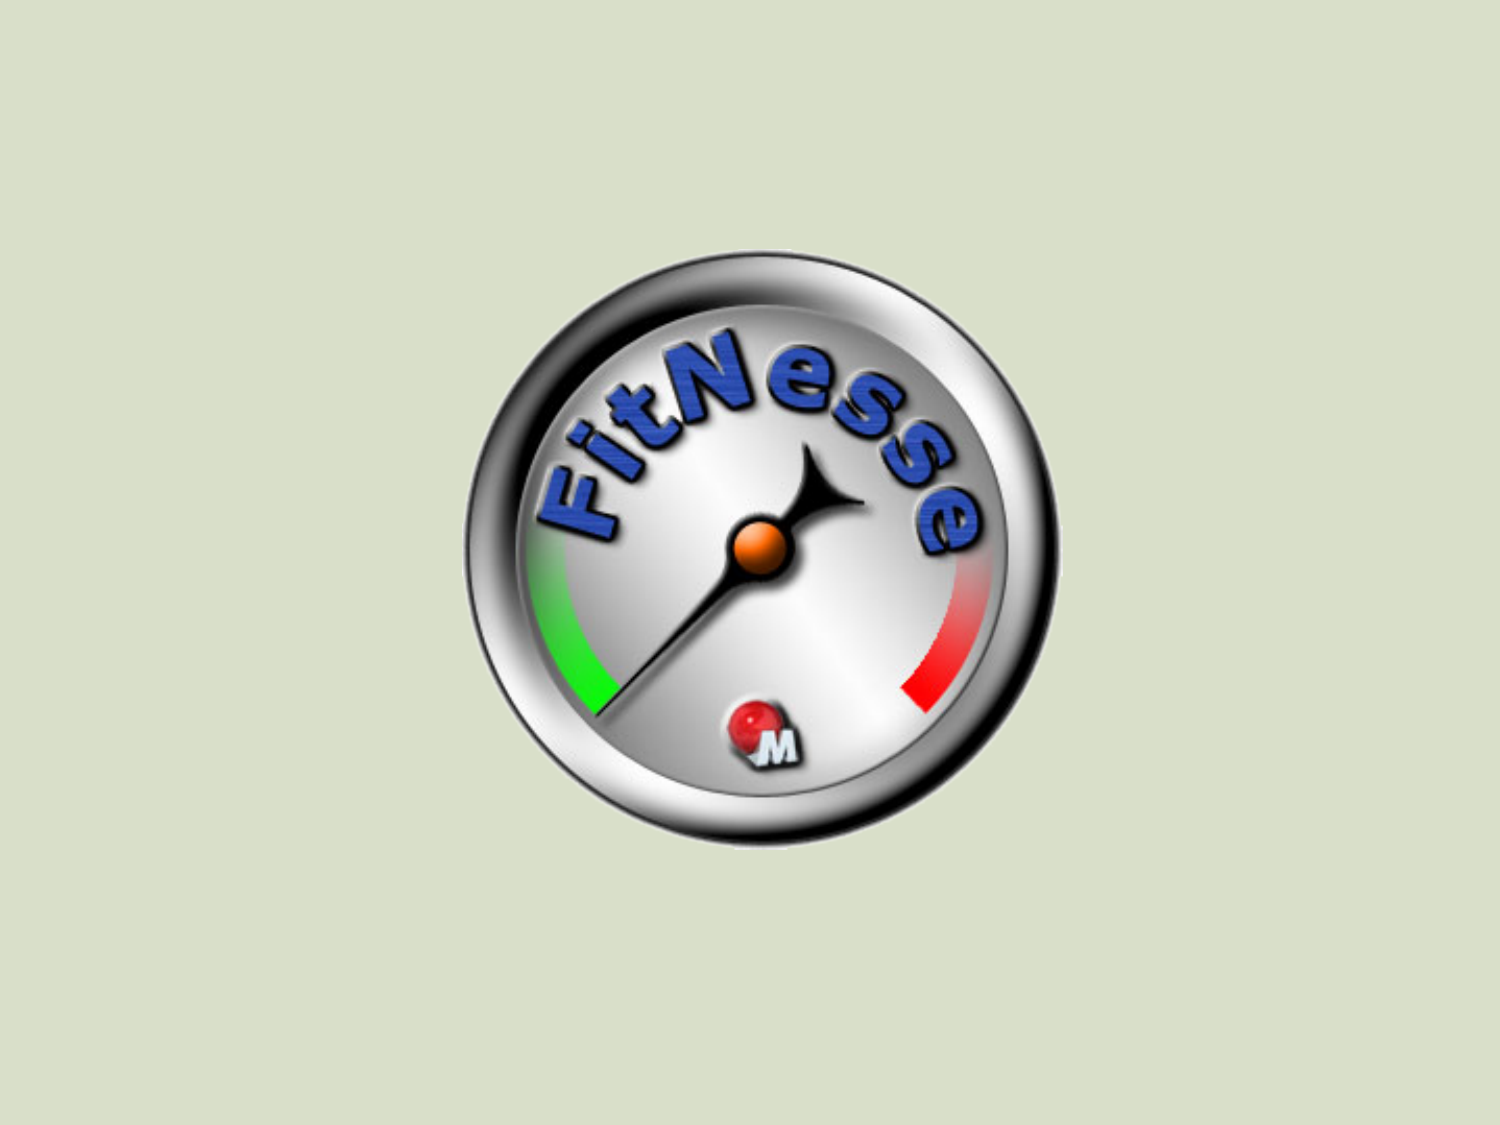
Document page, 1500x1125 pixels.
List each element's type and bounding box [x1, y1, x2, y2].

picture [462, 249, 1063, 851]
